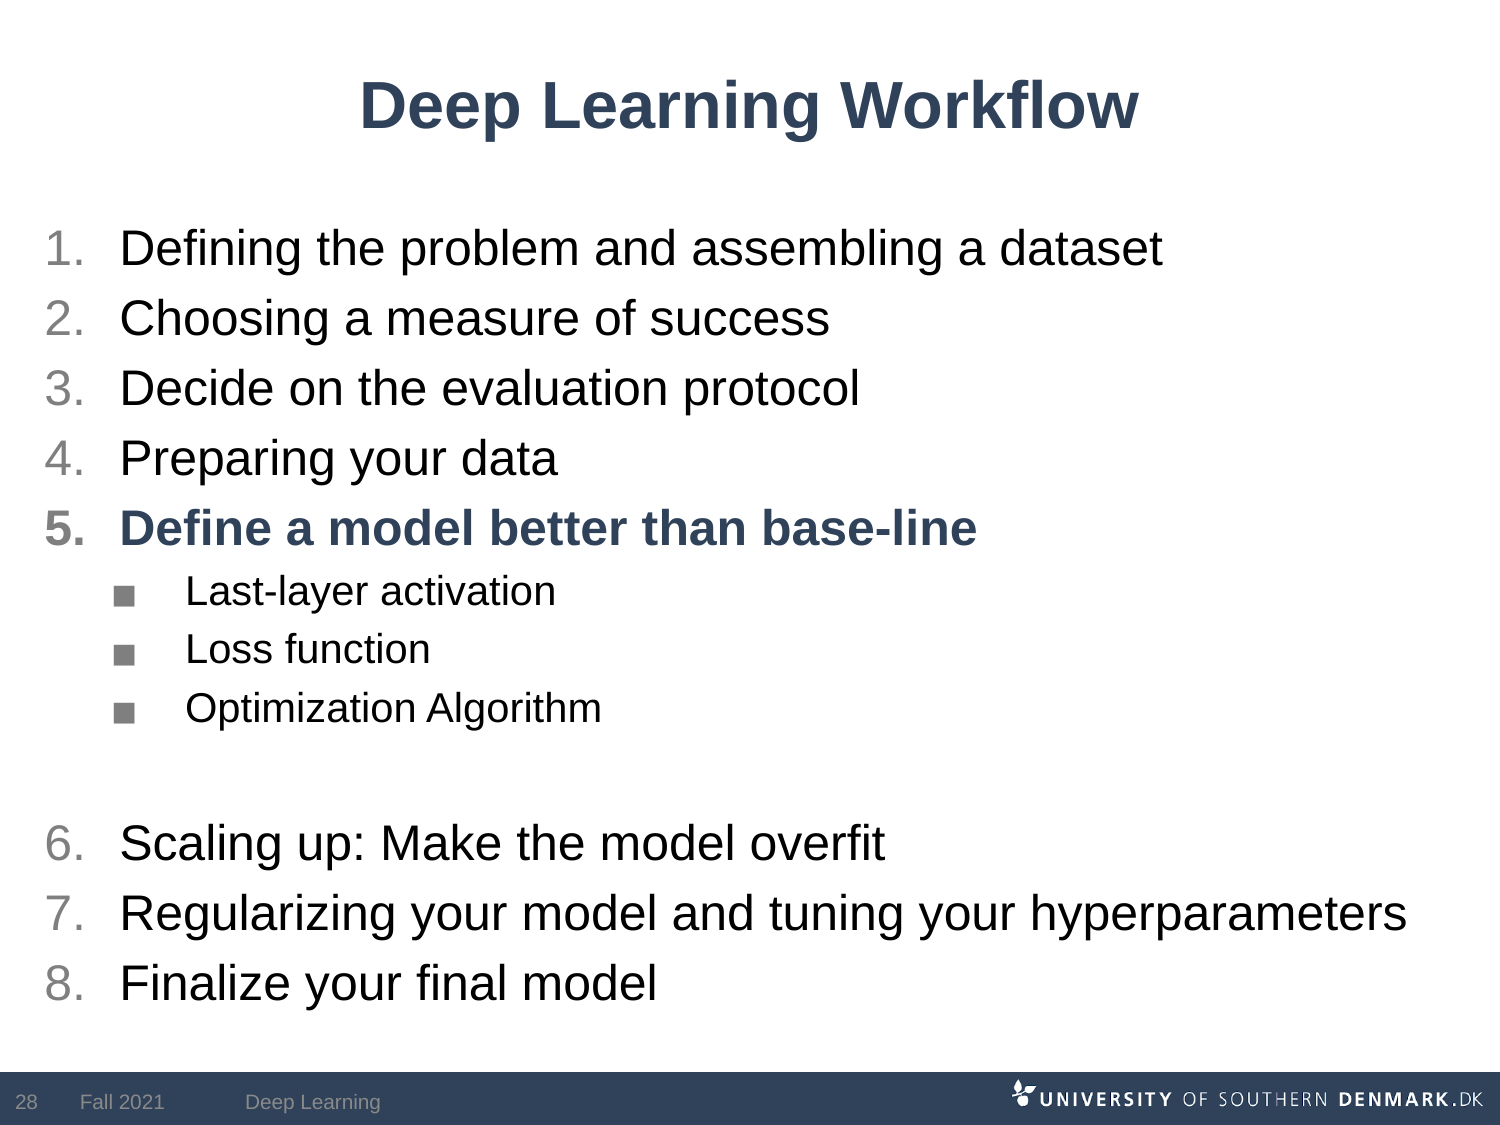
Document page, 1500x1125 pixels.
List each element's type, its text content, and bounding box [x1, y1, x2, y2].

picture [0, 1072, 1500, 1125]
title Deep Learning Workflow [35, 19, 1465, 185]
slide_number 28 [0, 1078, 71, 1125]
list Defining the problem and assembling a dataset Choosing a measure of success Decide on the evaluation protocol Preparing your data Define a model better than base-line Last-layer activation Loss function Optimization Algorithm Scaling up: Make the model overfit Regularizing your model and tuning your hyperparameters Finalize your final model [29, 208, 1471, 1012]
